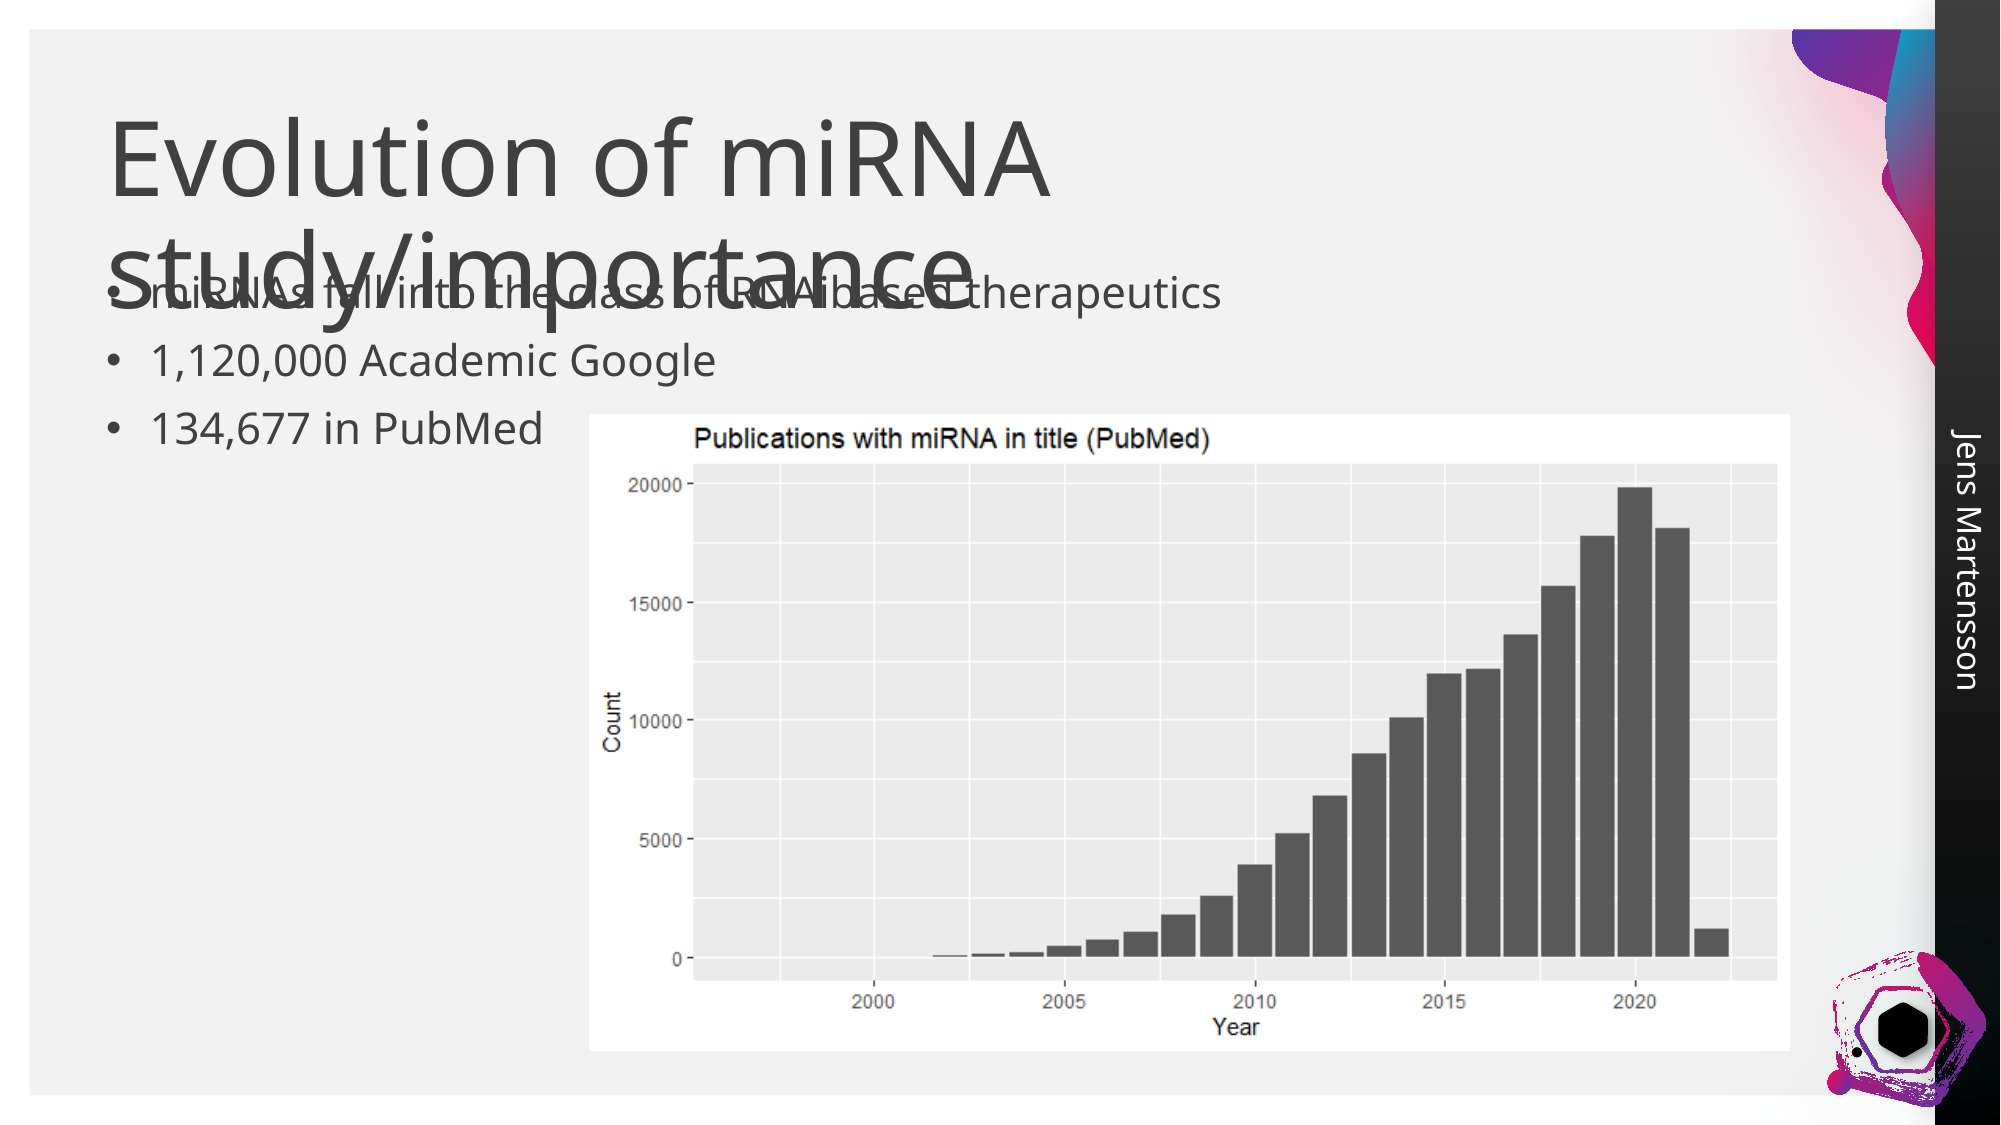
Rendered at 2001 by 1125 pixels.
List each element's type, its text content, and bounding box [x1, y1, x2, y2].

list miRNAs fall into the class of RNAibased therapeutics 1,120,000 Academic Google 134,677 in PubMed [106, 270, 1790, 1004]
picture [589, 414, 1790, 1051]
title Evolution of miRNA study/importance [106, 106, 1850, 225]
